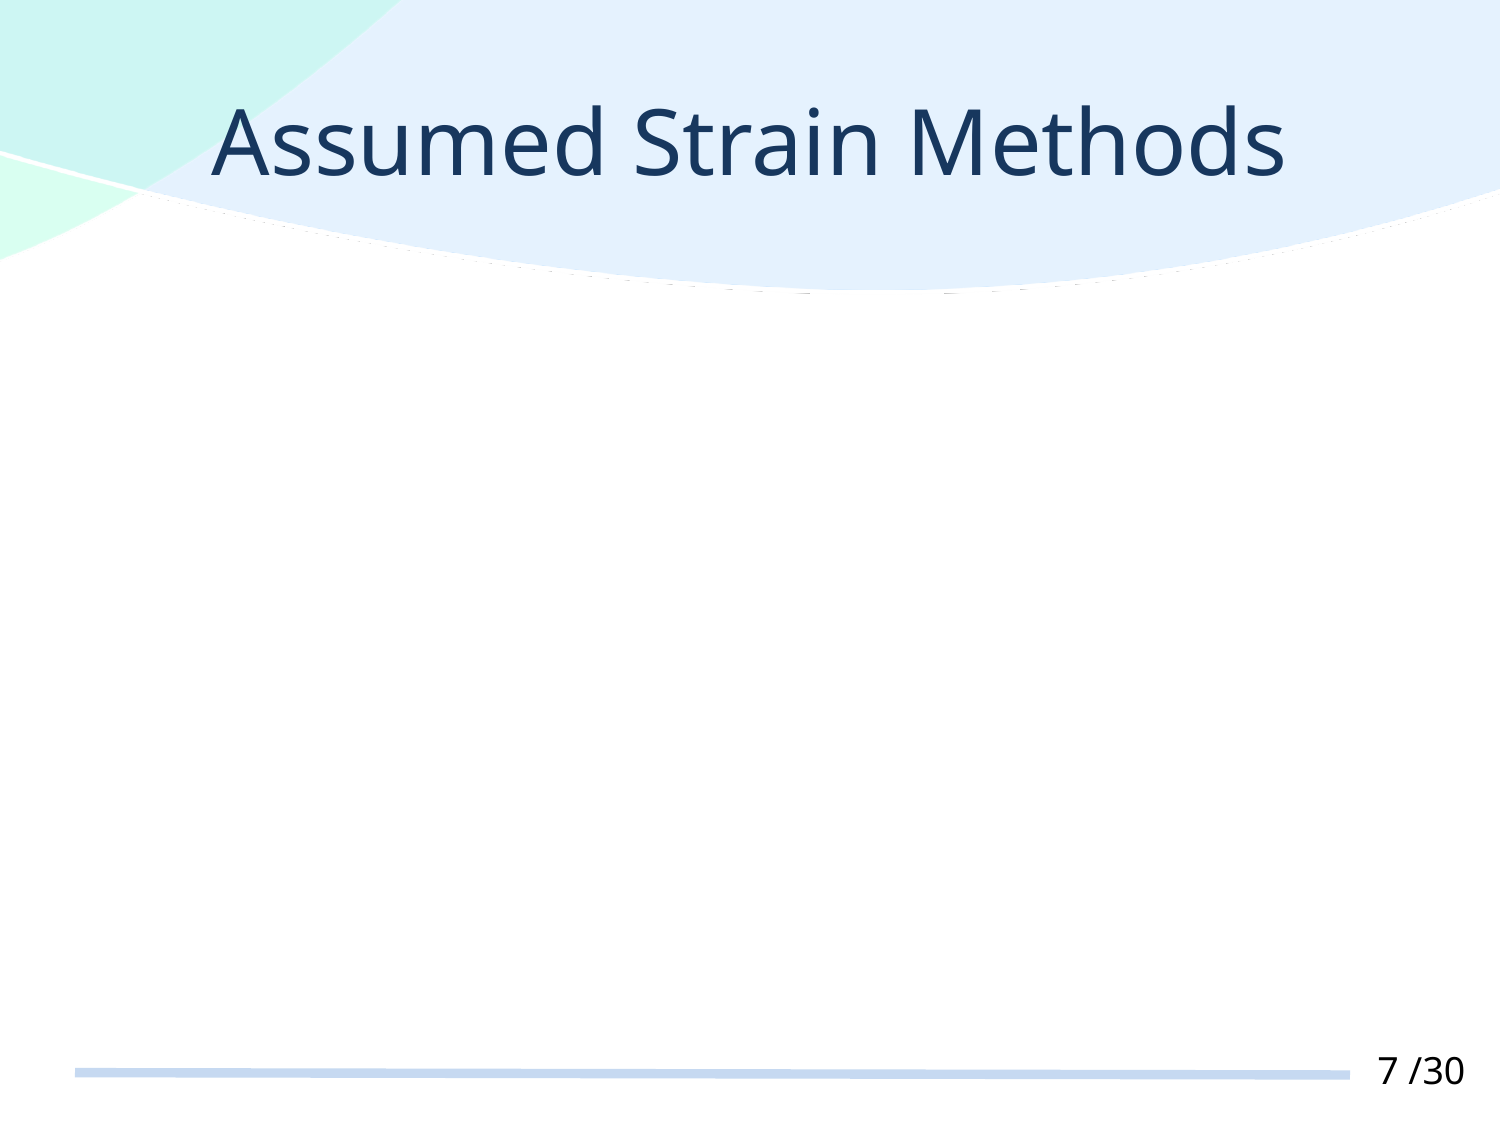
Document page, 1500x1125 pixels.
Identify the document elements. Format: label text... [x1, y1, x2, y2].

picture [0, 0, 1500, 1125]
title Assumed Strain Methods [75, 45, 1425, 233]
